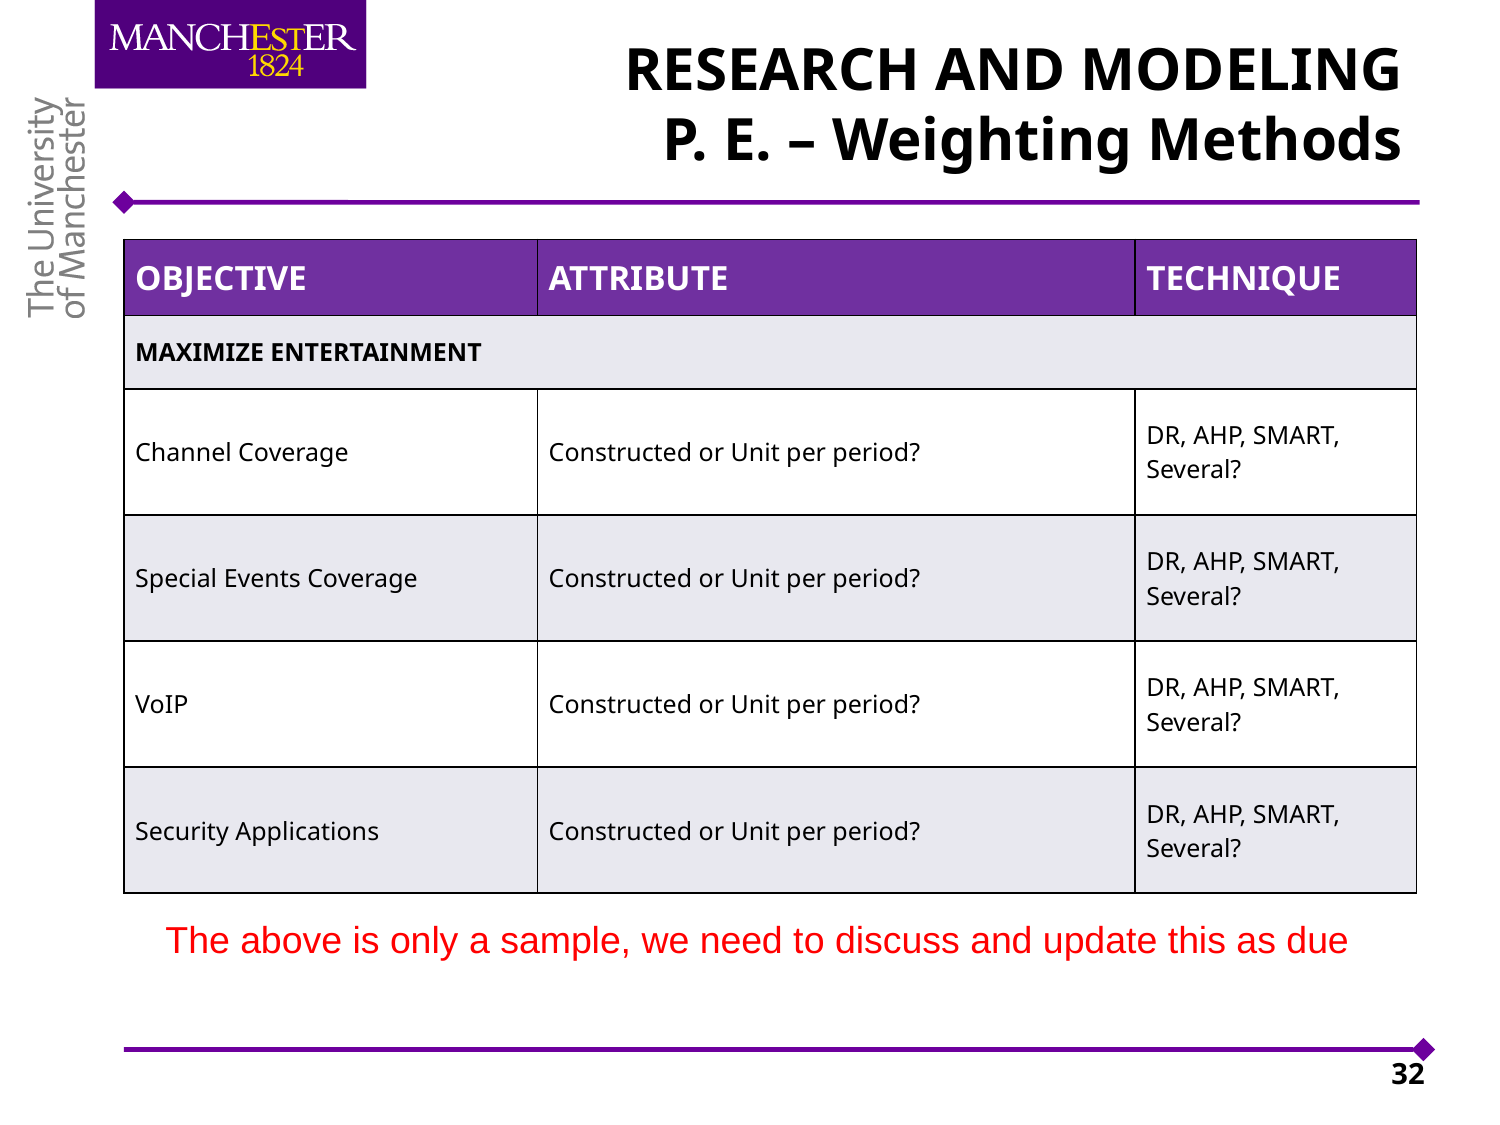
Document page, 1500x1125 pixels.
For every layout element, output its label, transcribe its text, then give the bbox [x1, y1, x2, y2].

table_cell DR, AHP, SMART, Several? [1136, 390, 1416, 514]
text_box [123, 231, 1427, 1035]
table_cell Special Events Coverage [125, 516, 537, 640]
table_header Attribute [538, 240, 1134, 315]
table_header technique [1136, 240, 1416, 315]
picture [0, 0, 384, 318]
table_cell Constructed or Unit per period? [538, 768, 1134, 892]
title RESEARCH AND MODELING P. E. – Weighting Methods [395, 24, 1418, 191]
table_cell DR, AHP, SMART, Several? [1136, 516, 1416, 640]
table_cell DR, AHP, SMART, Several? [1136, 642, 1416, 766]
table_cell MAXIMIZE ENTERTAINMENT [125, 316, 1416, 388]
table_cell Constructed or Unit per period? [538, 642, 1134, 766]
table_cell Constructed or Unit per period? [538, 390, 1134, 514]
table_cell Security Applications [125, 768, 537, 892]
table_cell Constructed or Unit per period? [538, 516, 1134, 640]
slide_number 32 [1074, 1058, 1426, 1103]
table_header OBJECtive [125, 240, 537, 315]
text_box The above is only a sample, we need to discuss and update this as due [150, 908, 1365, 968]
table_cell DR, AHP, SMART, Several? [1136, 768, 1416, 892]
table_cell VoIP [125, 642, 537, 766]
table_cell Channel Coverage [125, 390, 537, 514]
